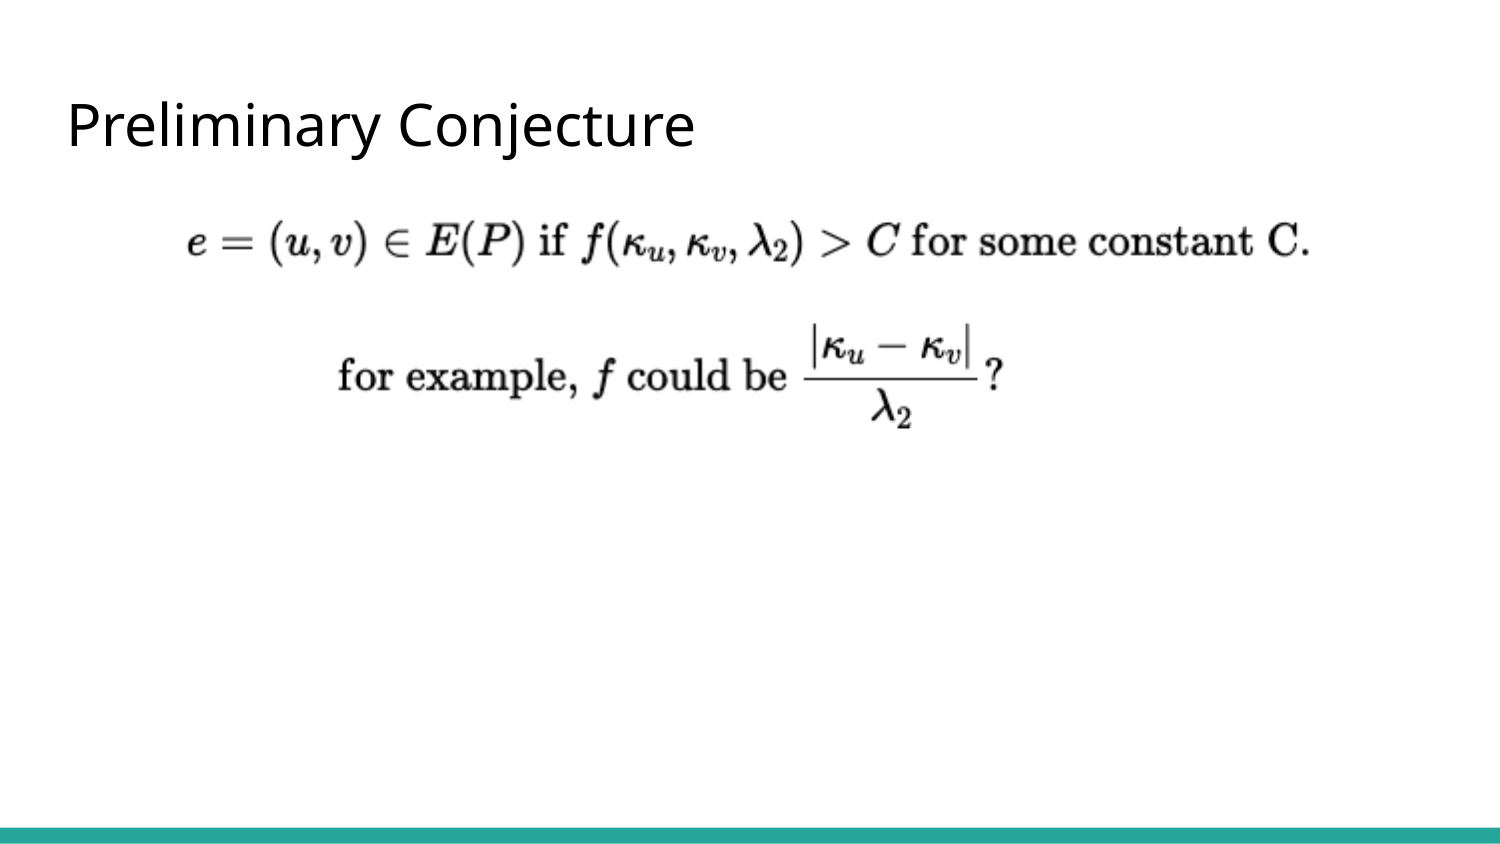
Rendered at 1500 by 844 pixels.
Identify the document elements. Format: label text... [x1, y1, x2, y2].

title Preliminary Conjecture [51, 72, 1449, 174]
picture [323, 314, 1011, 439]
picture [182, 211, 1317, 278]
